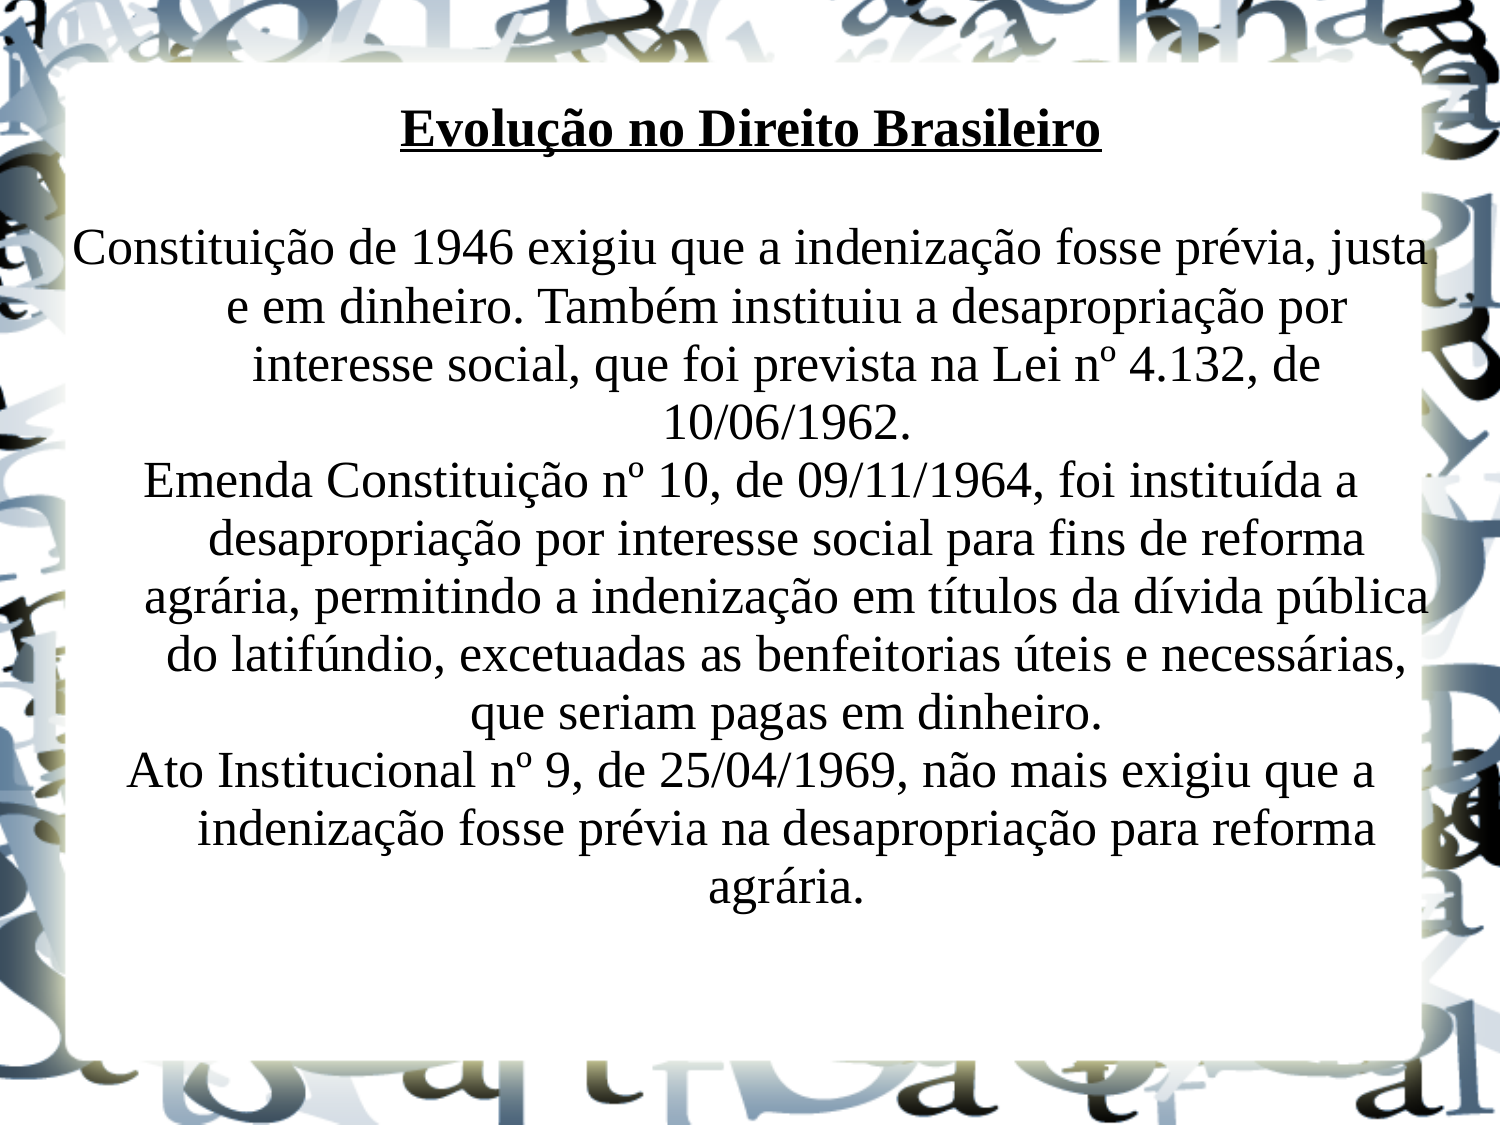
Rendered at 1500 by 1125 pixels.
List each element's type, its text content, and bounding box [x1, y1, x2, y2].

text_box Evolução no Direito Brasileiro Constituição de 1946 exigiu que a indenização fosse prévia, justa e em dinheiro. Também instituiu a desapropriação por interesse social, que foi prevista na Lei nº 4.132, de 10/06/1962. Emenda Constituição nº 10, de 09/11/1964, foi instituída a desapropriação por interesse social para fins de reforma agrária, permitindo a indenização em títulos da dívida pública do latifúndio, excetuadas as benfeitorias úteis e necessárias, que seriam pagas em dinheiro. Ato Institucional nº 9, de 25/04/1969, não mais exigiu que a indenização fosse prévia na desapropriação para reforma agrária. [53, 90, 1447, 923]
picture [0, 0, 1500, 1125]
